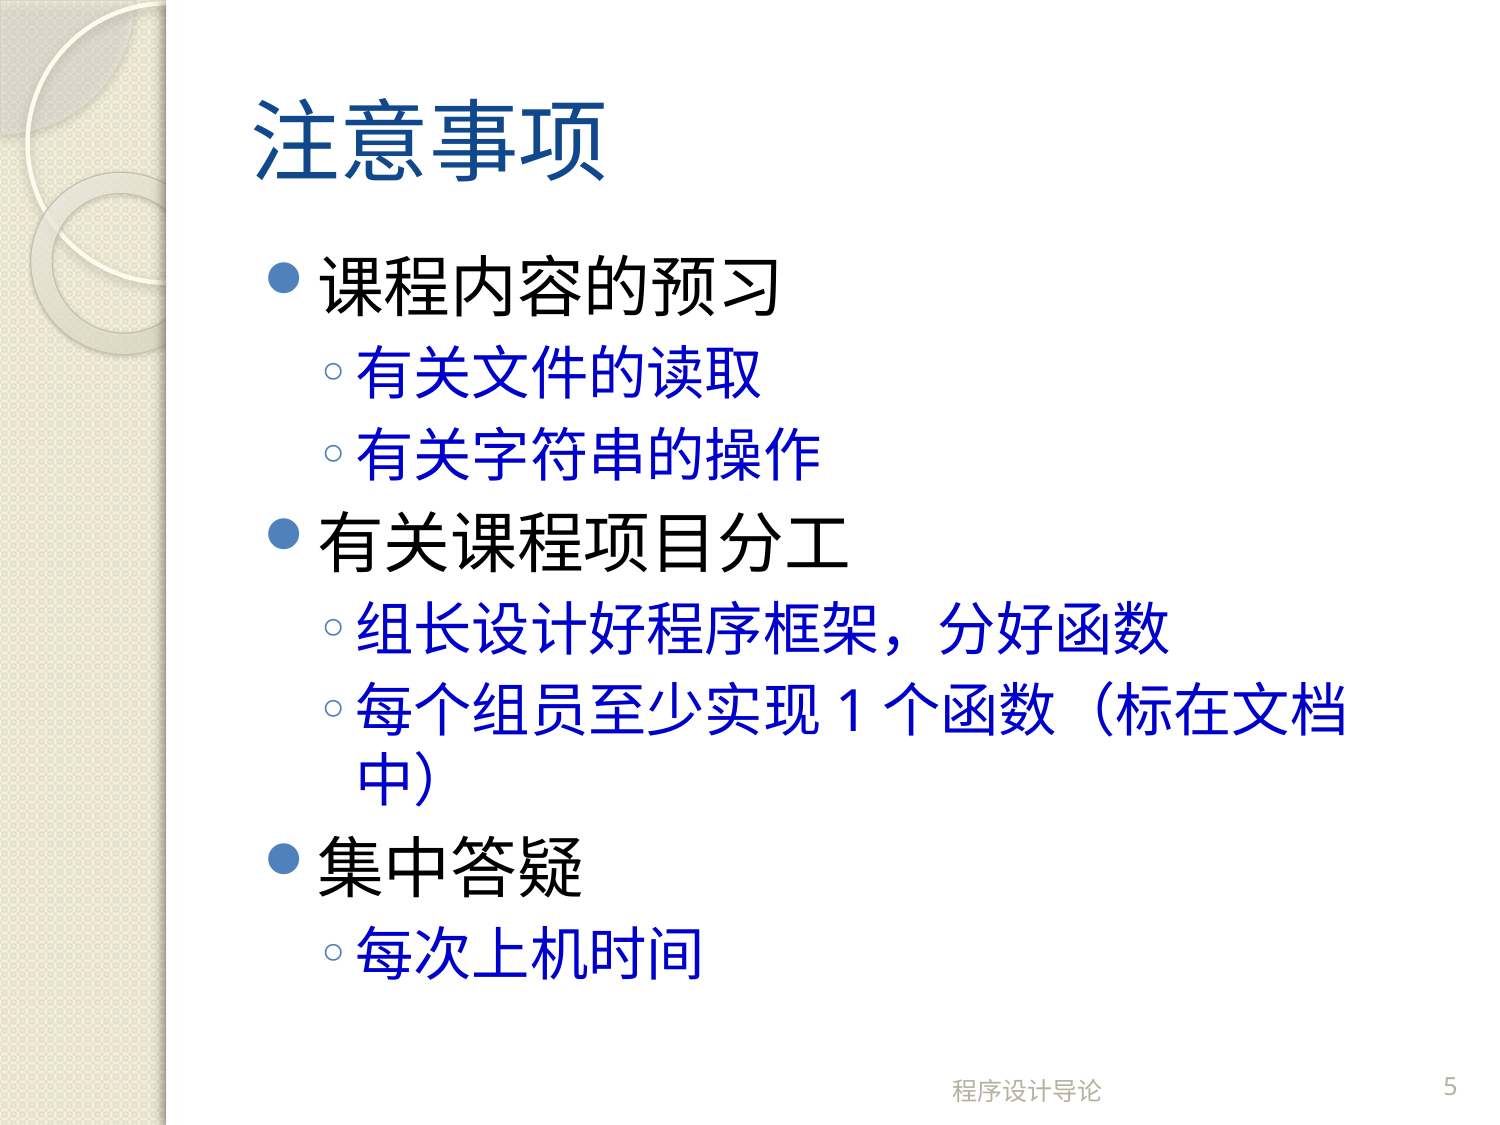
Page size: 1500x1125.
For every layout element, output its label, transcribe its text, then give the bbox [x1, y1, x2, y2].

title 注意事项 [235, 45, 1466, 233]
footer 程序设计导论 [937, 1034, 1413, 1113]
slide_number 5 [1413, 1034, 1488, 1113]
list 课程内容的预习 有关文件的读取 有关字符串的操作 有关课程项目分工 组长设计好程序框架，分好函数 每个组员至少实现1个函数（标在文档中） 集中答疑 每次上机时间 [235, 237, 1466, 1025]
